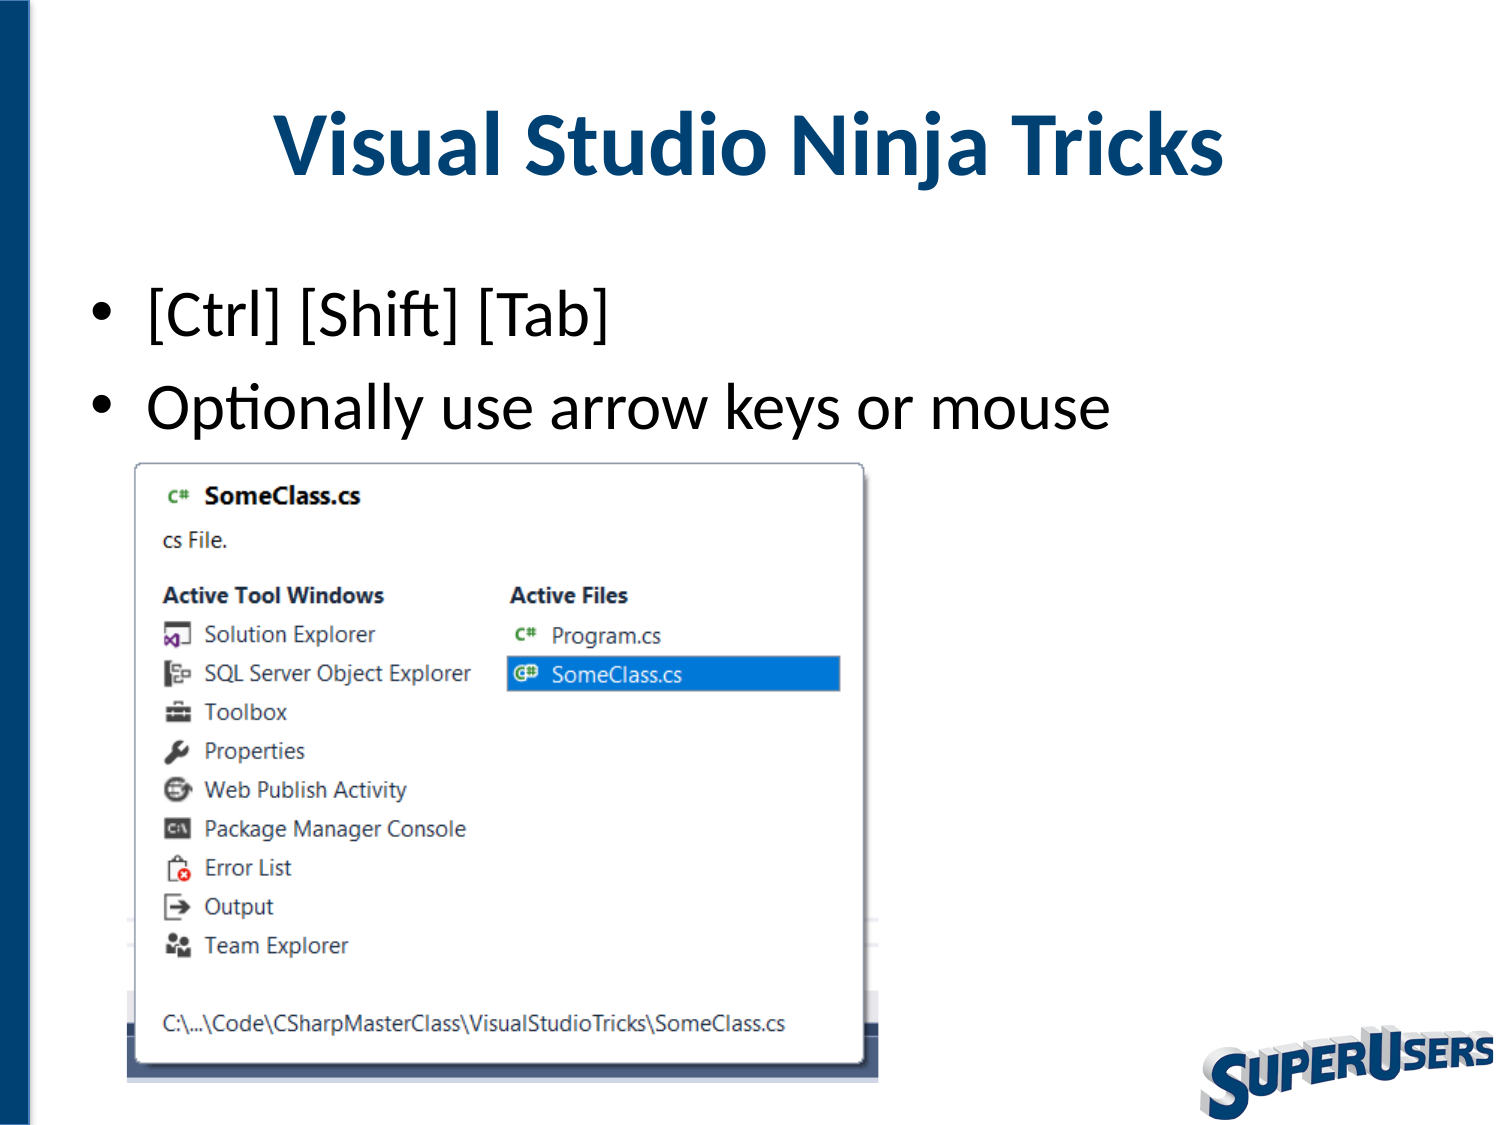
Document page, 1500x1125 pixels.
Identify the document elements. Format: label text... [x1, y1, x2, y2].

title Visual Studio Ninja Tricks [75, 45, 1425, 233]
list [Ctrl] [Shift] [Tab] Optionally use arrow keys or mouse [75, 262, 1425, 1005]
picture [1200, 1025, 1494, 1120]
picture [126, 452, 879, 1083]
